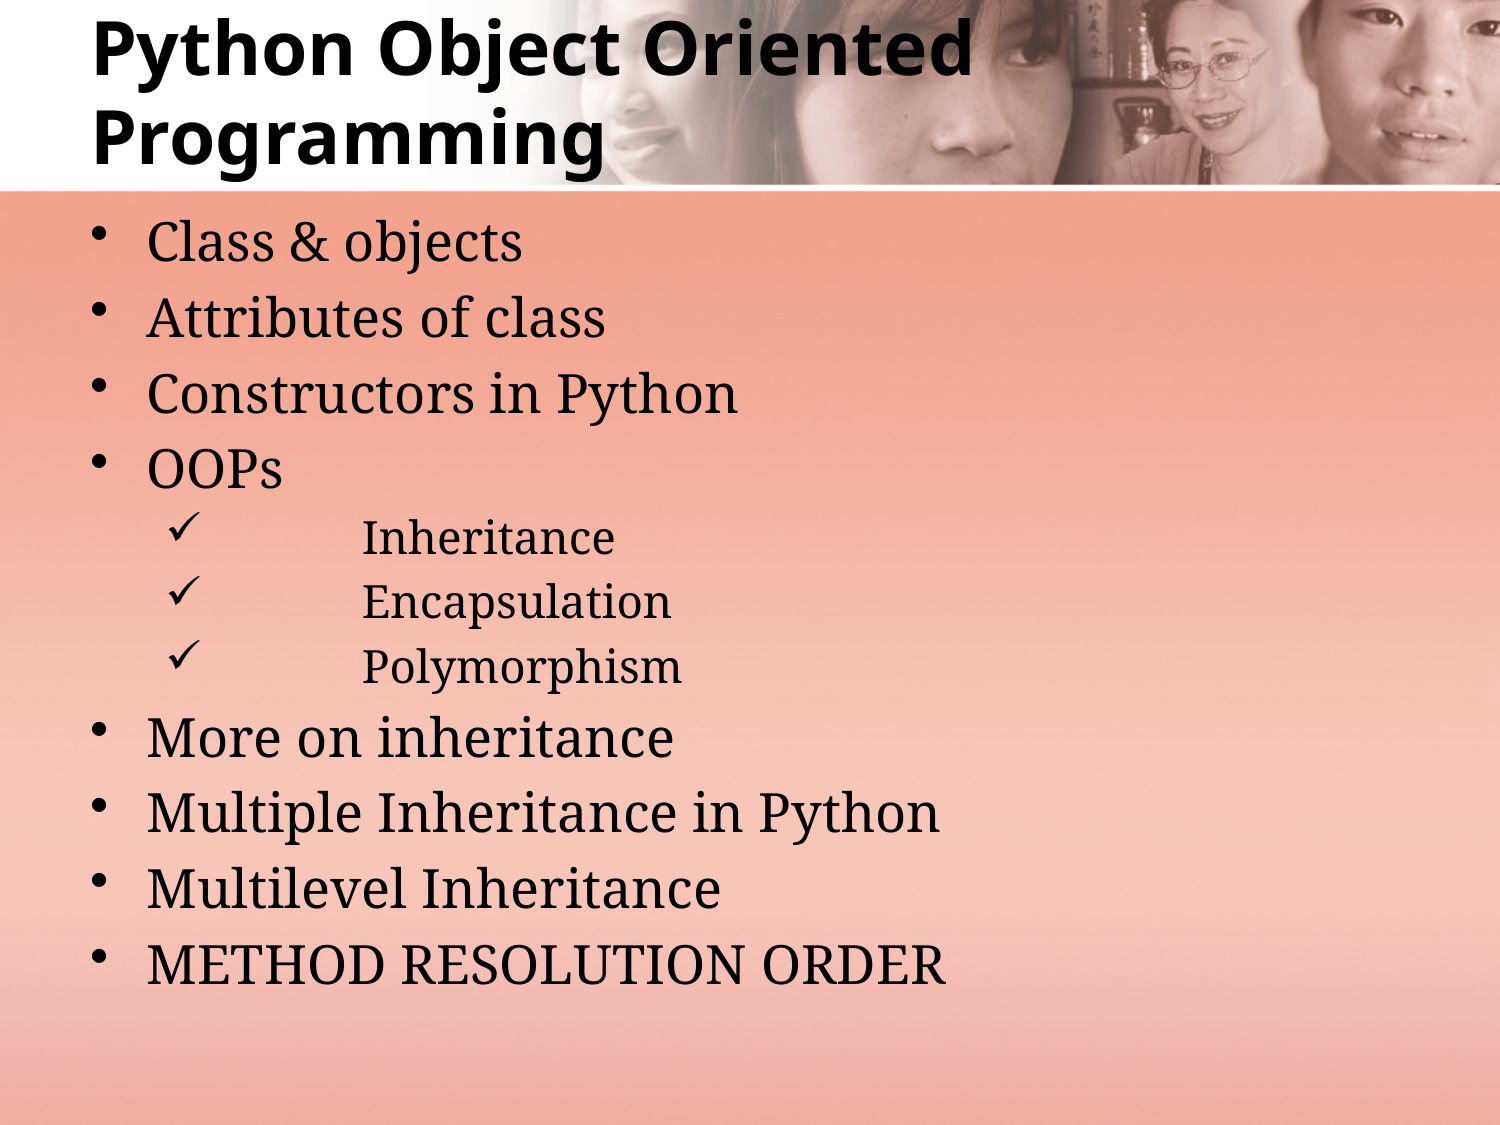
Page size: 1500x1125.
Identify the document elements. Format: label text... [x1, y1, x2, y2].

picture [0, 0, 1500, 1125]
list Class & objects Attributes of class Constructors in Python OOPs Inheritance Encapsulation Polymorphism More on inheritance Multiple Inheritance in Python Multilevel Inheritance METHOD RESOLUTION ORDER [75, 200, 1438, 1050]
title Python Object Oriented Programming [75, 12, 1188, 188]
